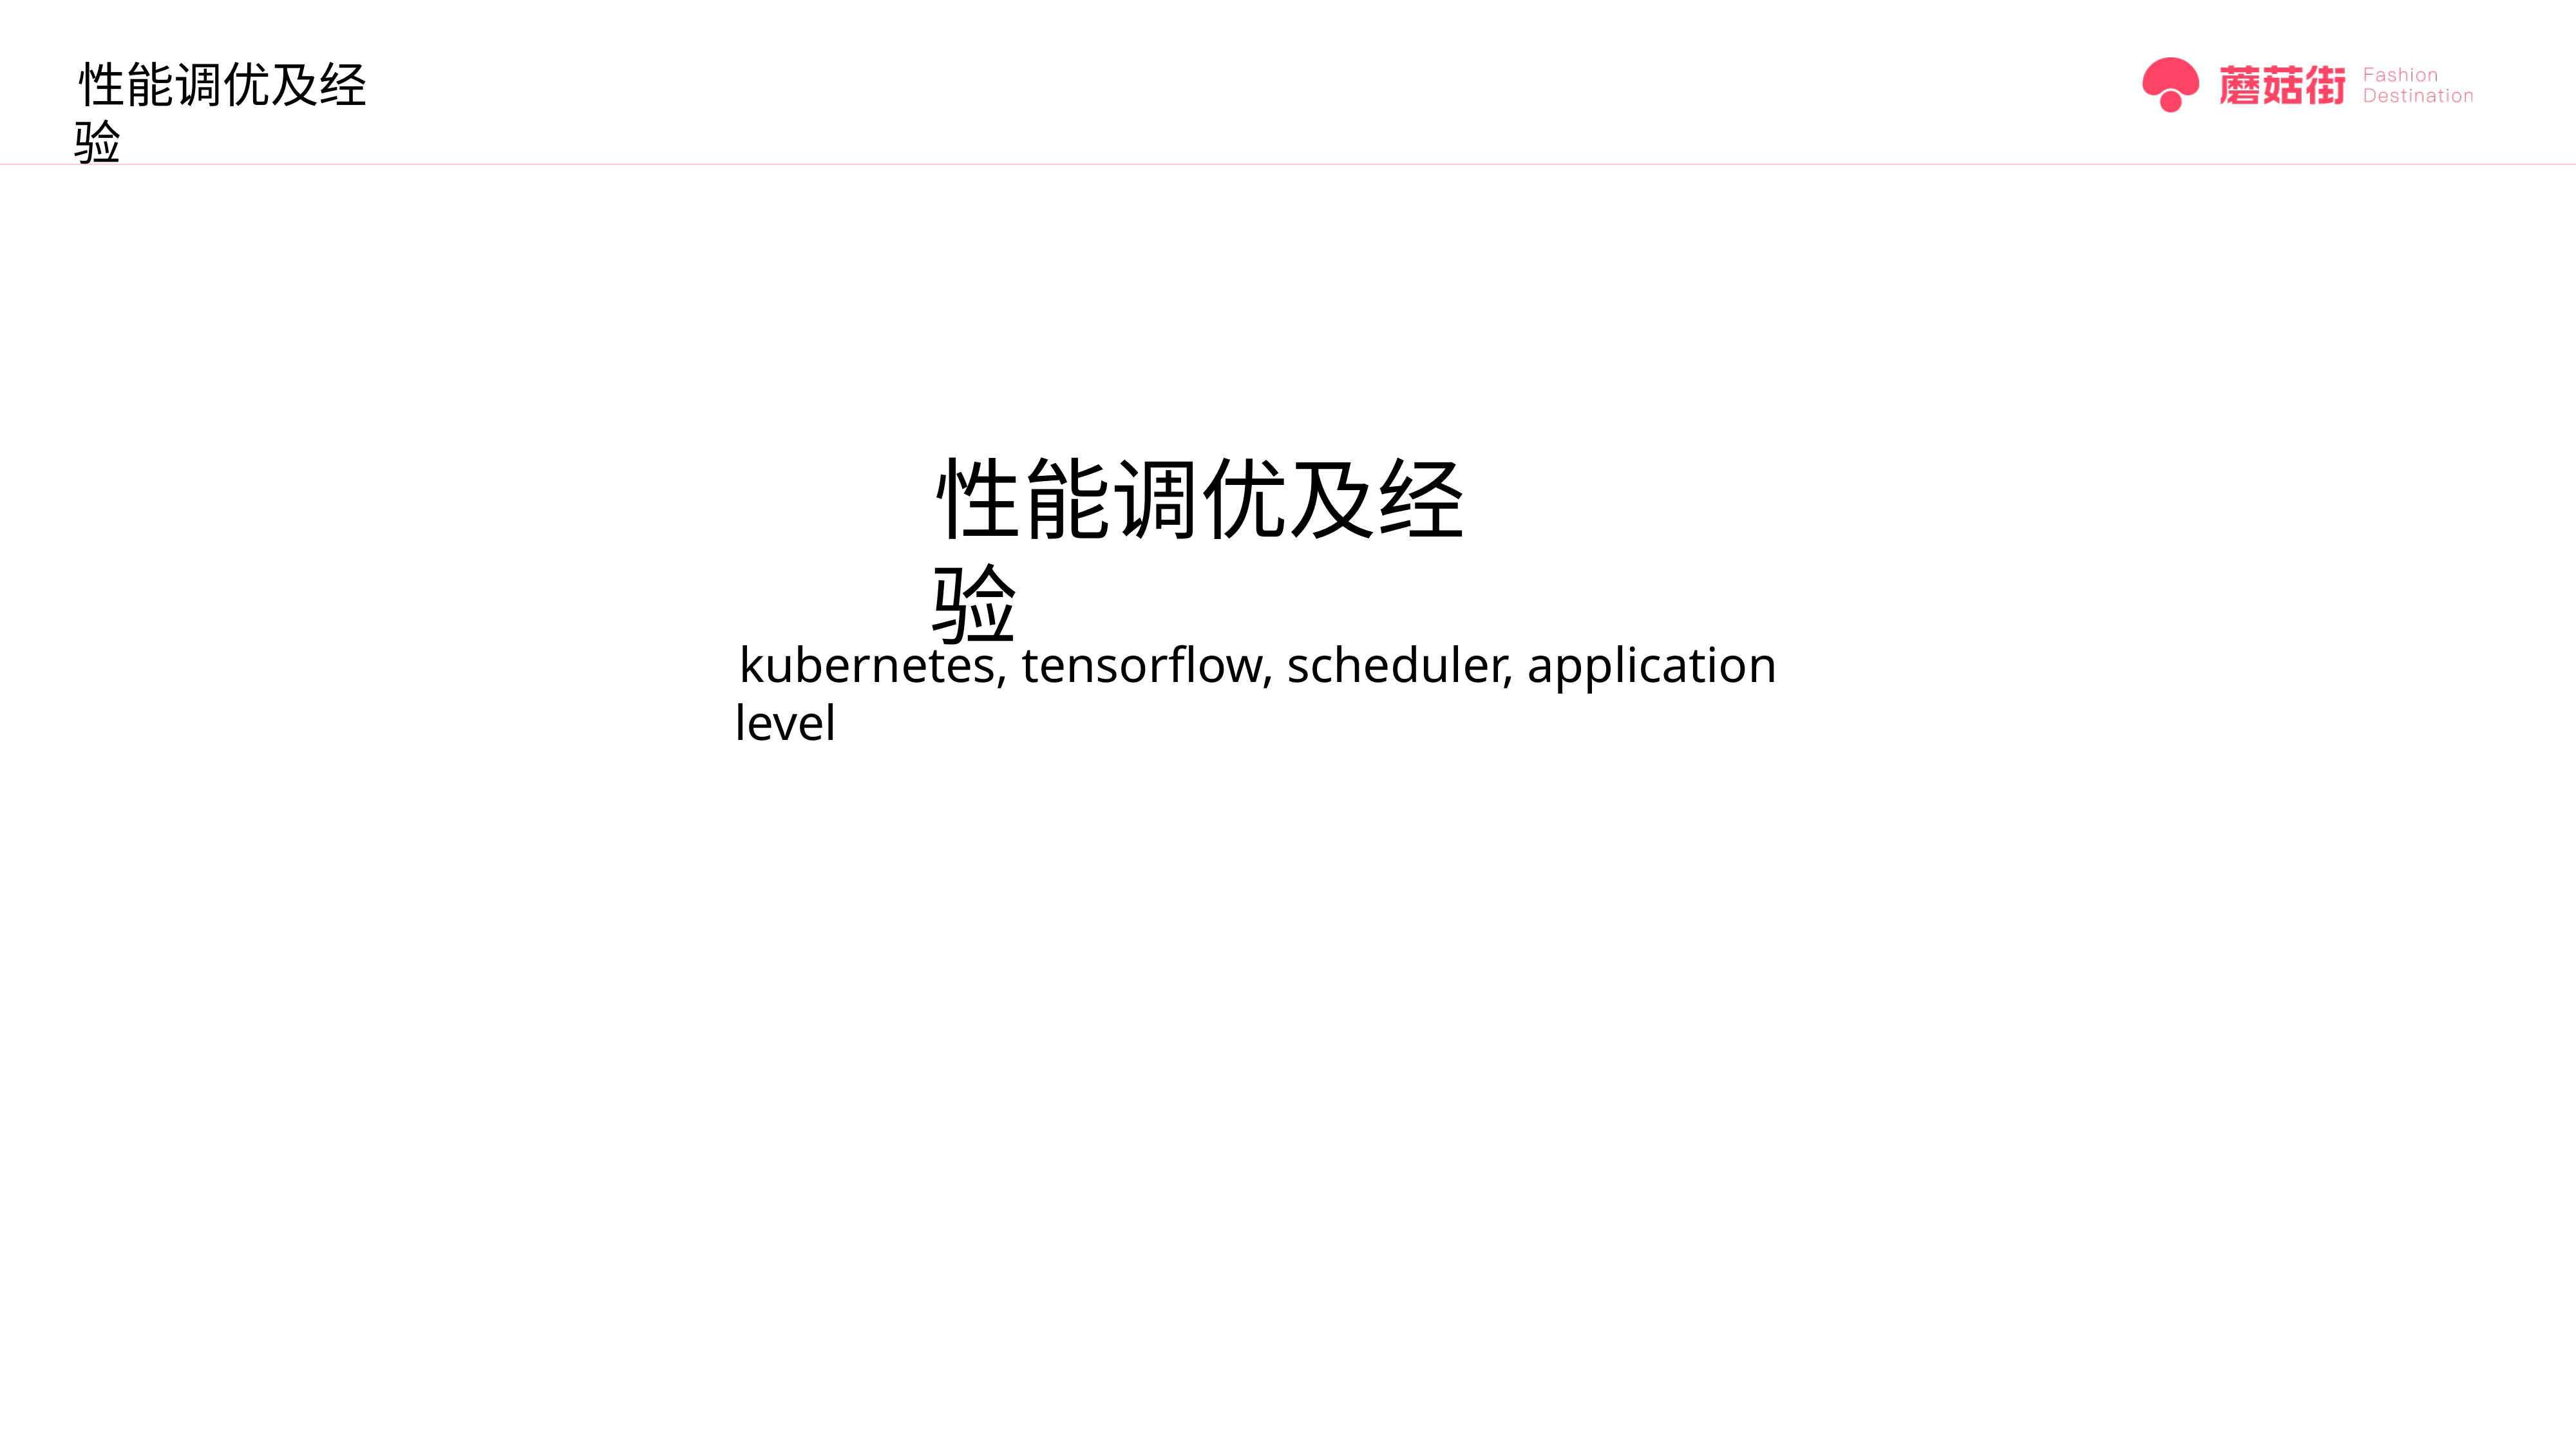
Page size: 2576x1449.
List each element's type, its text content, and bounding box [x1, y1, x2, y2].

picture [2143, 57, 2473, 113]
text_box 性能调优及经验 [62, 72, 431, 152]
text_box 性能调优及经验 [919, 486, 1569, 614]
text_box kubernetes, tensorflow, scheduler, application level [724, 652, 1909, 732]
